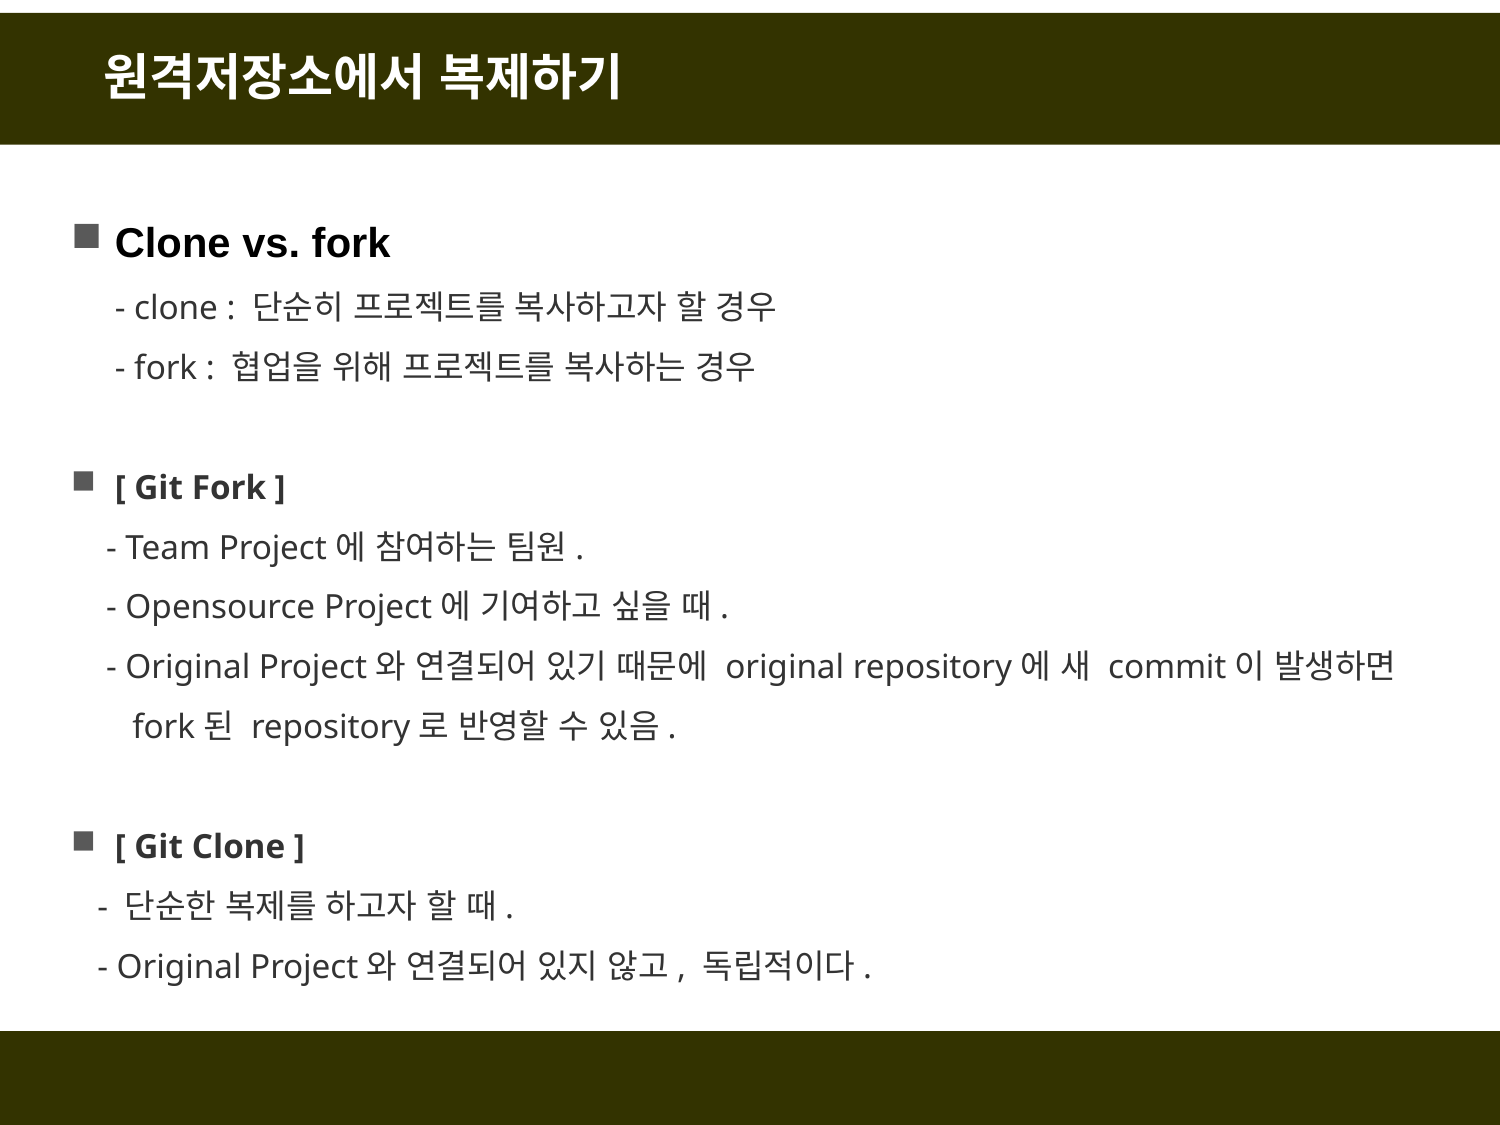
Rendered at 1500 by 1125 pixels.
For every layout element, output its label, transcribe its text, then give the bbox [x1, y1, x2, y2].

title 원격저장소에서 복제하기 [88, 31, 1282, 126]
text_box Clone vs. fork - clone : 단순히 프로젝트를 복사하고자 할 경우 - fork : 협업을 위해 프로젝트를 복사하는 경우 [ Git Fork ] - Team Project에 참여하는 팀원. - Opensource Project에 기여하고 싶을 때. - Original Project와 연결되어 있기 때문에 original repository에 새 commit이 발생하면 fork된 repository로 반영할 수 있음. [ Git Clone ] - 단순한 복제를 하고자 할 때. - Original Project와 연결되어 있지 않고, 독립적이다. [56, 183, 1474, 821]
